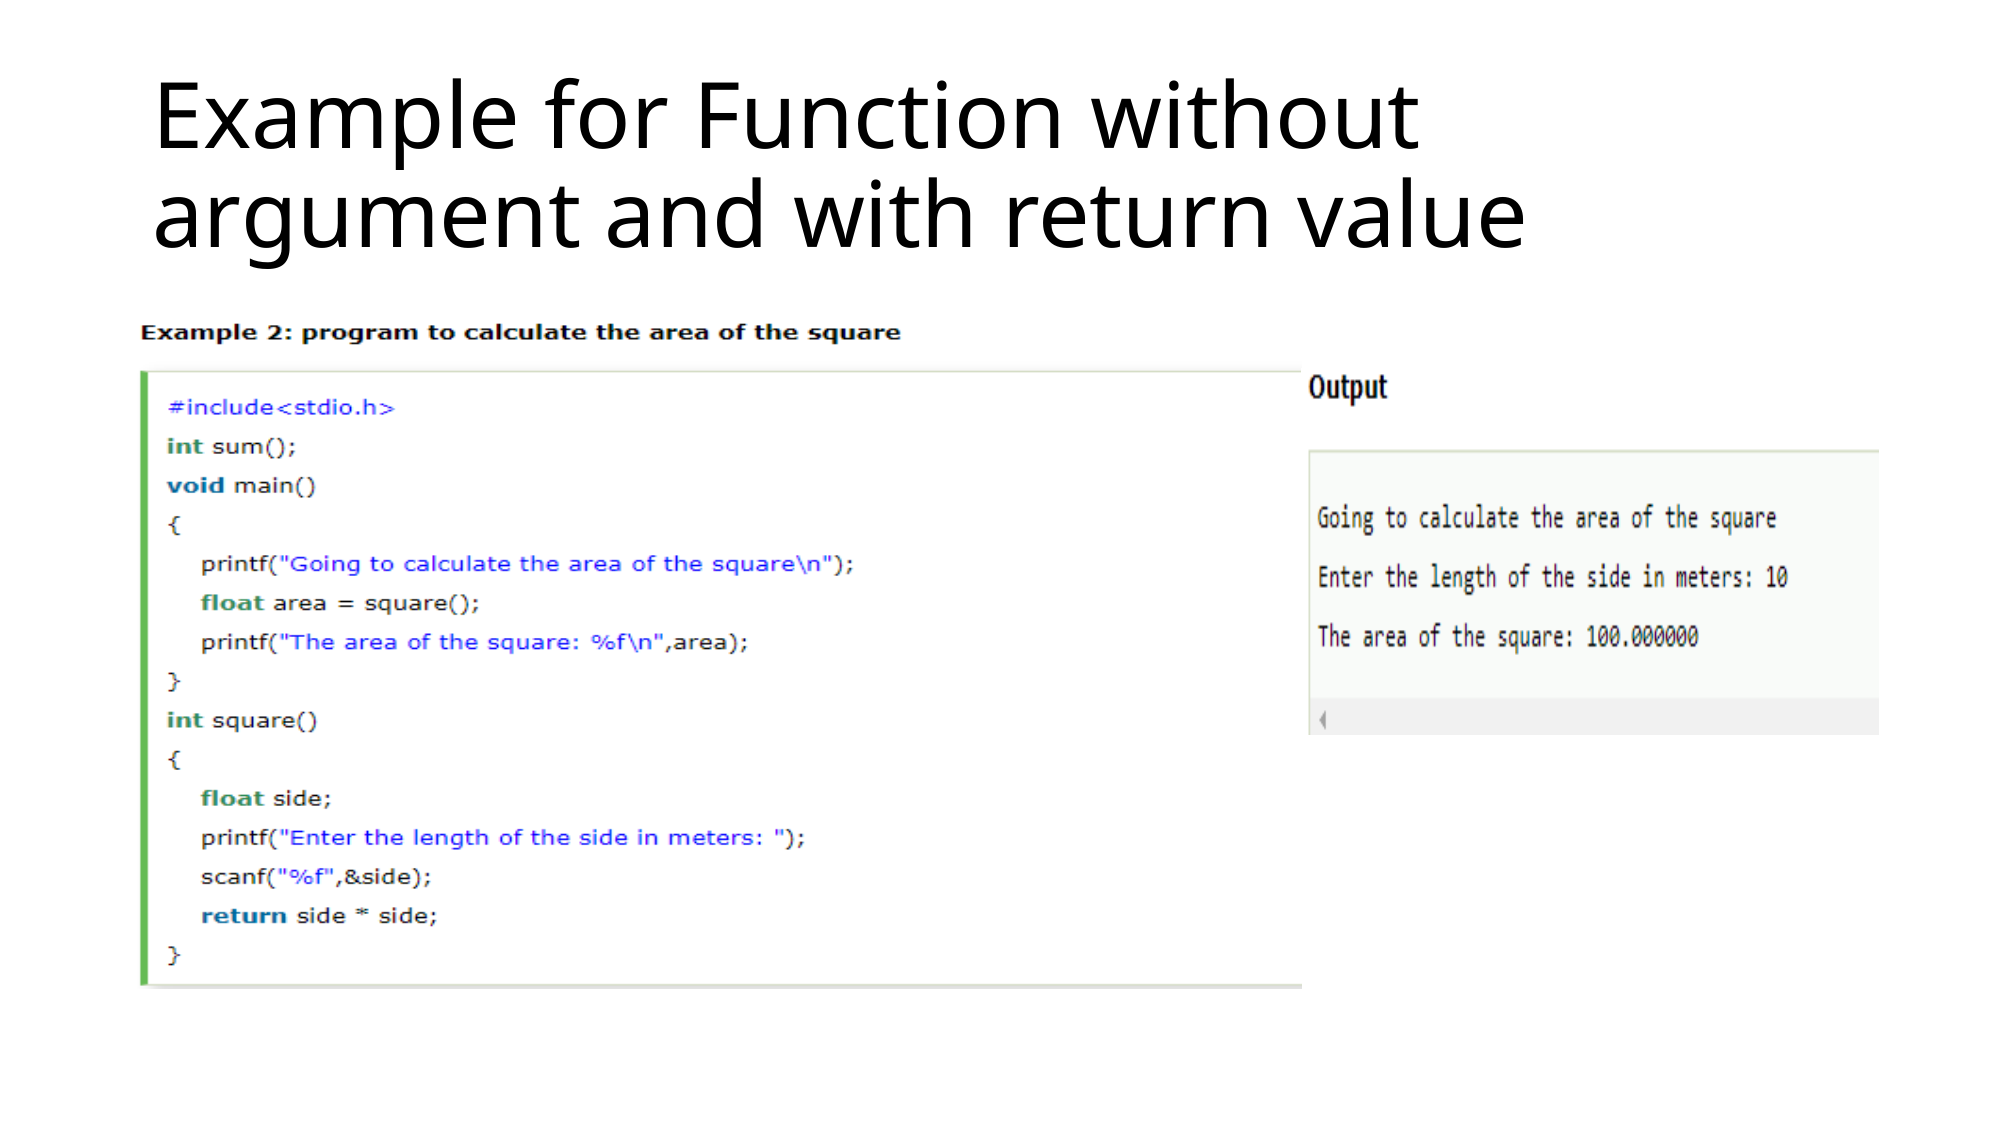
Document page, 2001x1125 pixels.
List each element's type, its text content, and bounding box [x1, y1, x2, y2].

picture [1301, 368, 1879, 735]
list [137, 310, 1302, 989]
title Example for Function without argument and with return value [137, 59, 1863, 278]
